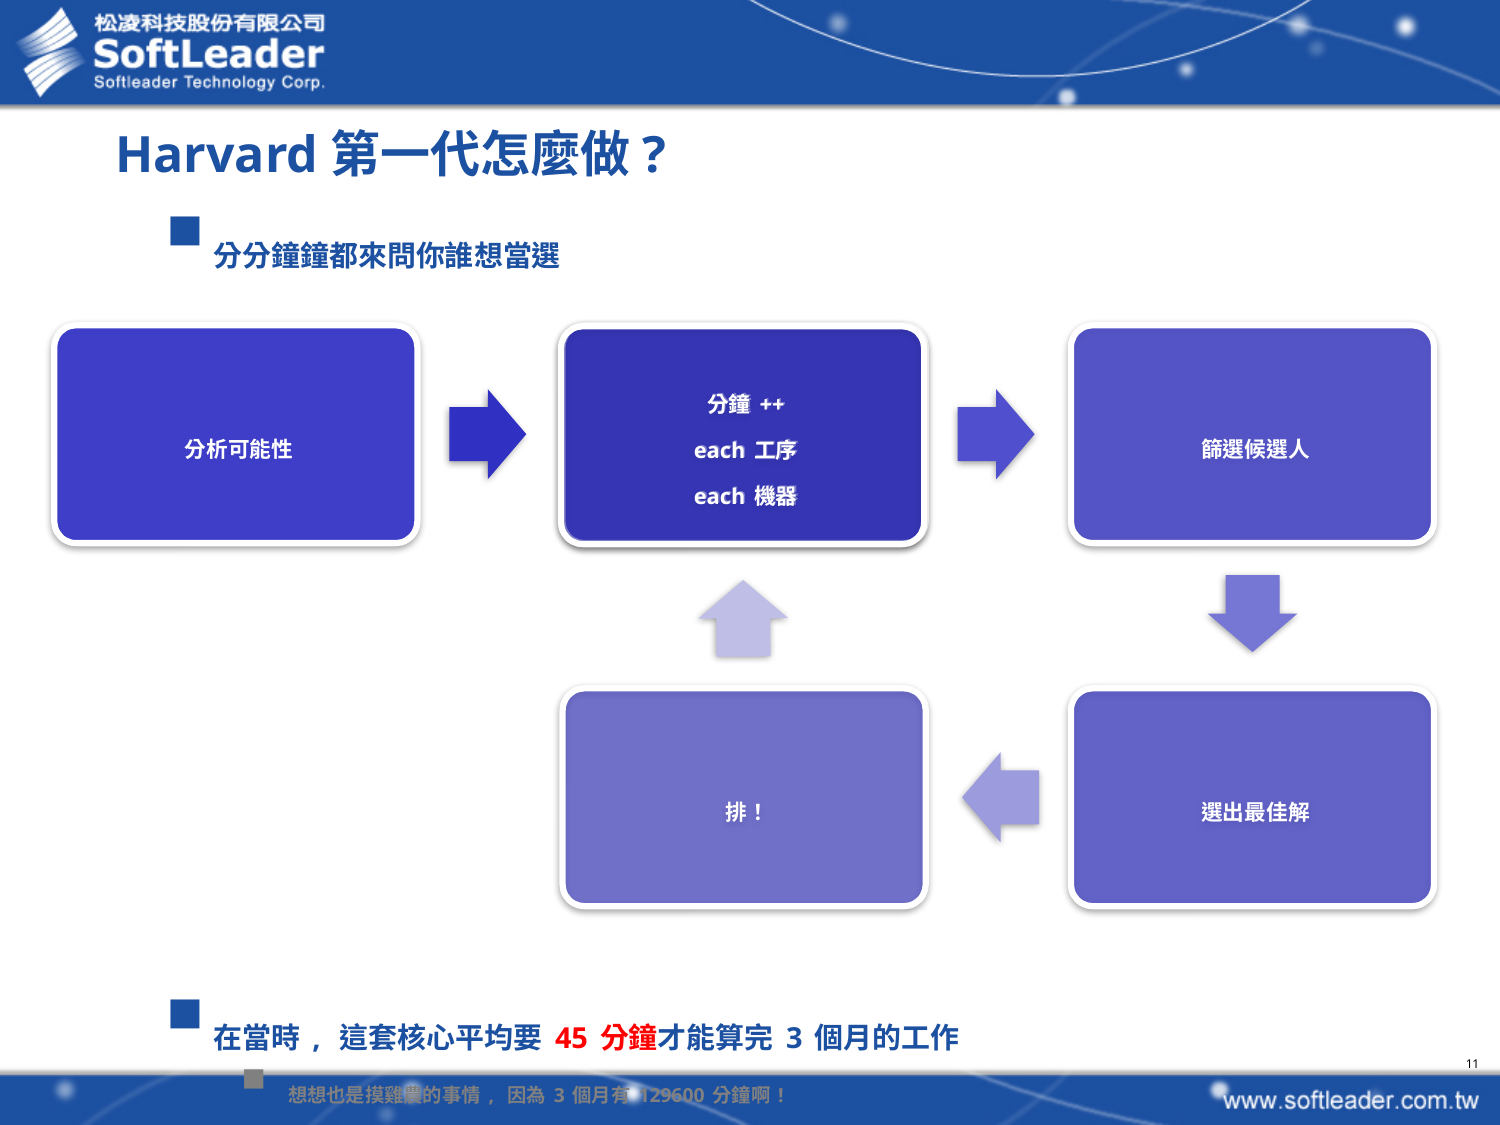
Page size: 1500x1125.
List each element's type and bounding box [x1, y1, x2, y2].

text_box [52, 196, 1436, 1036]
title [100, 99, 1388, 196]
picture [0, 0, 1500, 1125]
slide_number [1181, 1034, 1495, 1110]
